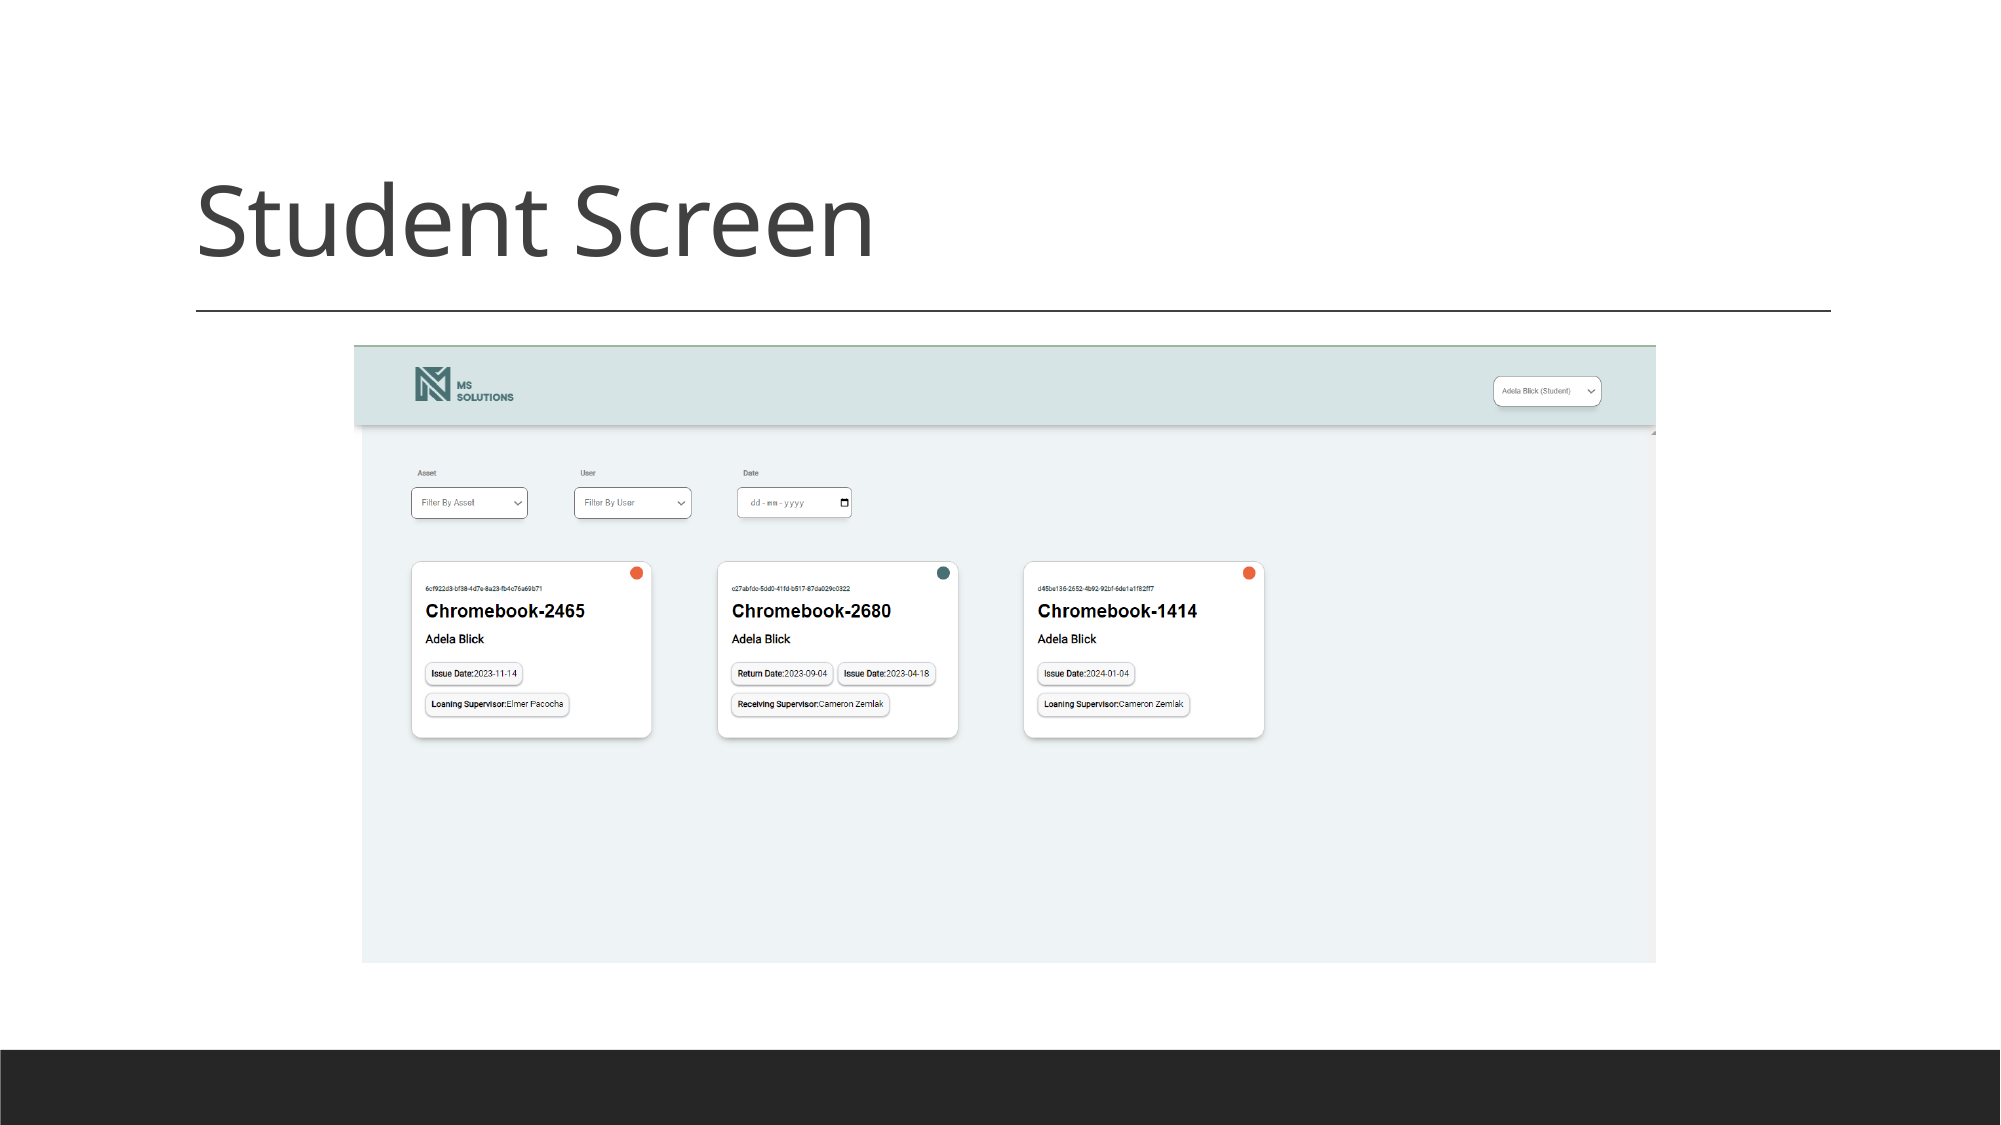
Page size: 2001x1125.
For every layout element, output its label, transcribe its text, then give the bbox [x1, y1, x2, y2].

title Student Screen [180, 47, 1830, 285]
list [354, 345, 1656, 964]
